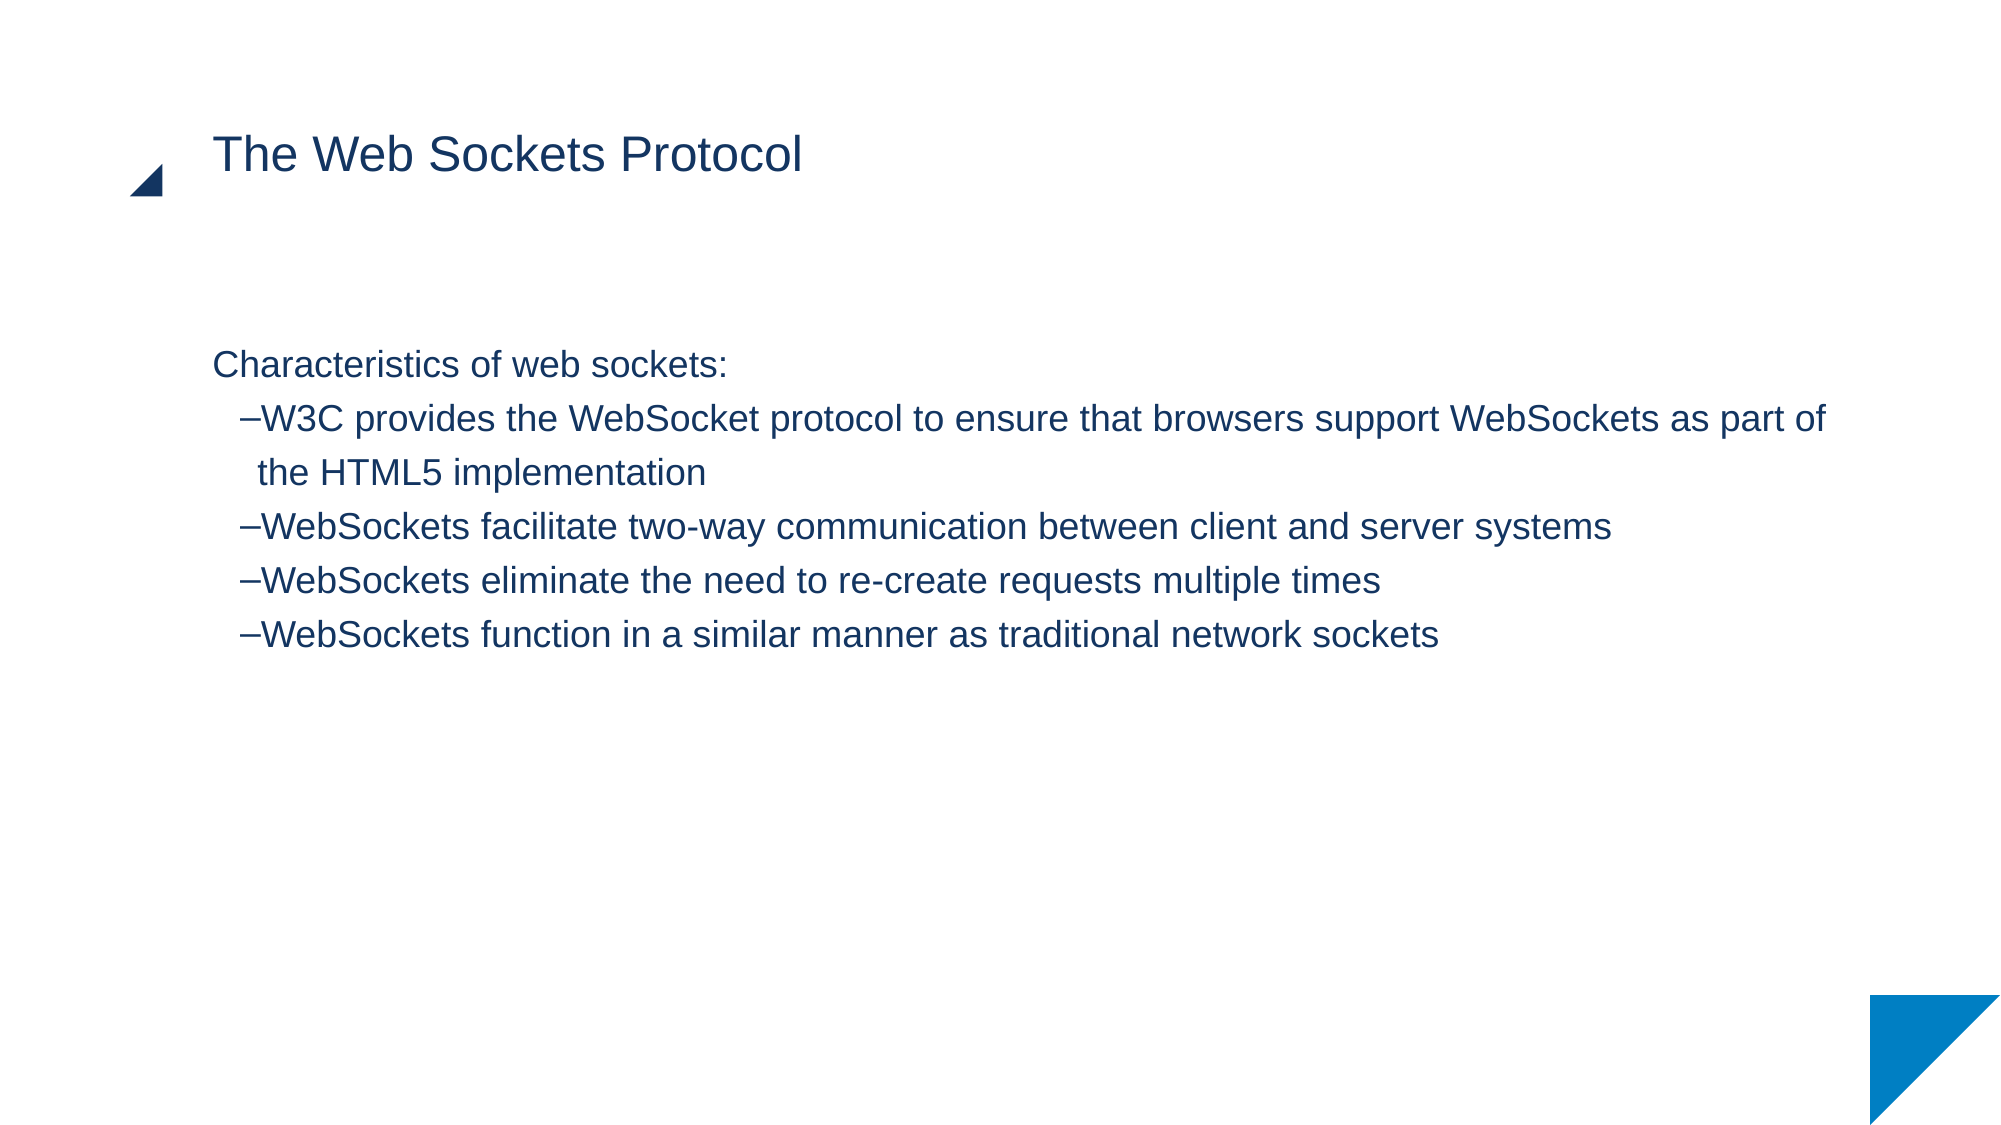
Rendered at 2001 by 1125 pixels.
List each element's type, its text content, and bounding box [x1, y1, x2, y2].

list Characteristics of web sockets: W3C provides the WebSocket protocol to ensure that browsers support WebSockets as part of the HTML5 implementation WebSockets facilitate two-way communication between client and server systems WebSockets eliminate the need to re-create requests multiple times WebSockets function in a similar manner as traditional network sockets [1658, 331, 1831, 1010]
title The Web Sockets Protocol [212, 118, 1831, 331]
list Characteristics of web sockets: W3C provides the WebSocket protocol to ensure that browsers support WebSockets as part of the HTML5 implementation WebSockets facilitate two-way communication between client and server systems WebSockets eliminate the need to re-create requests multiple times WebSockets function in a similar manner as traditional network sockets [212, 331, 325, 1010]
text_box [325, 167, 1658, 1012]
